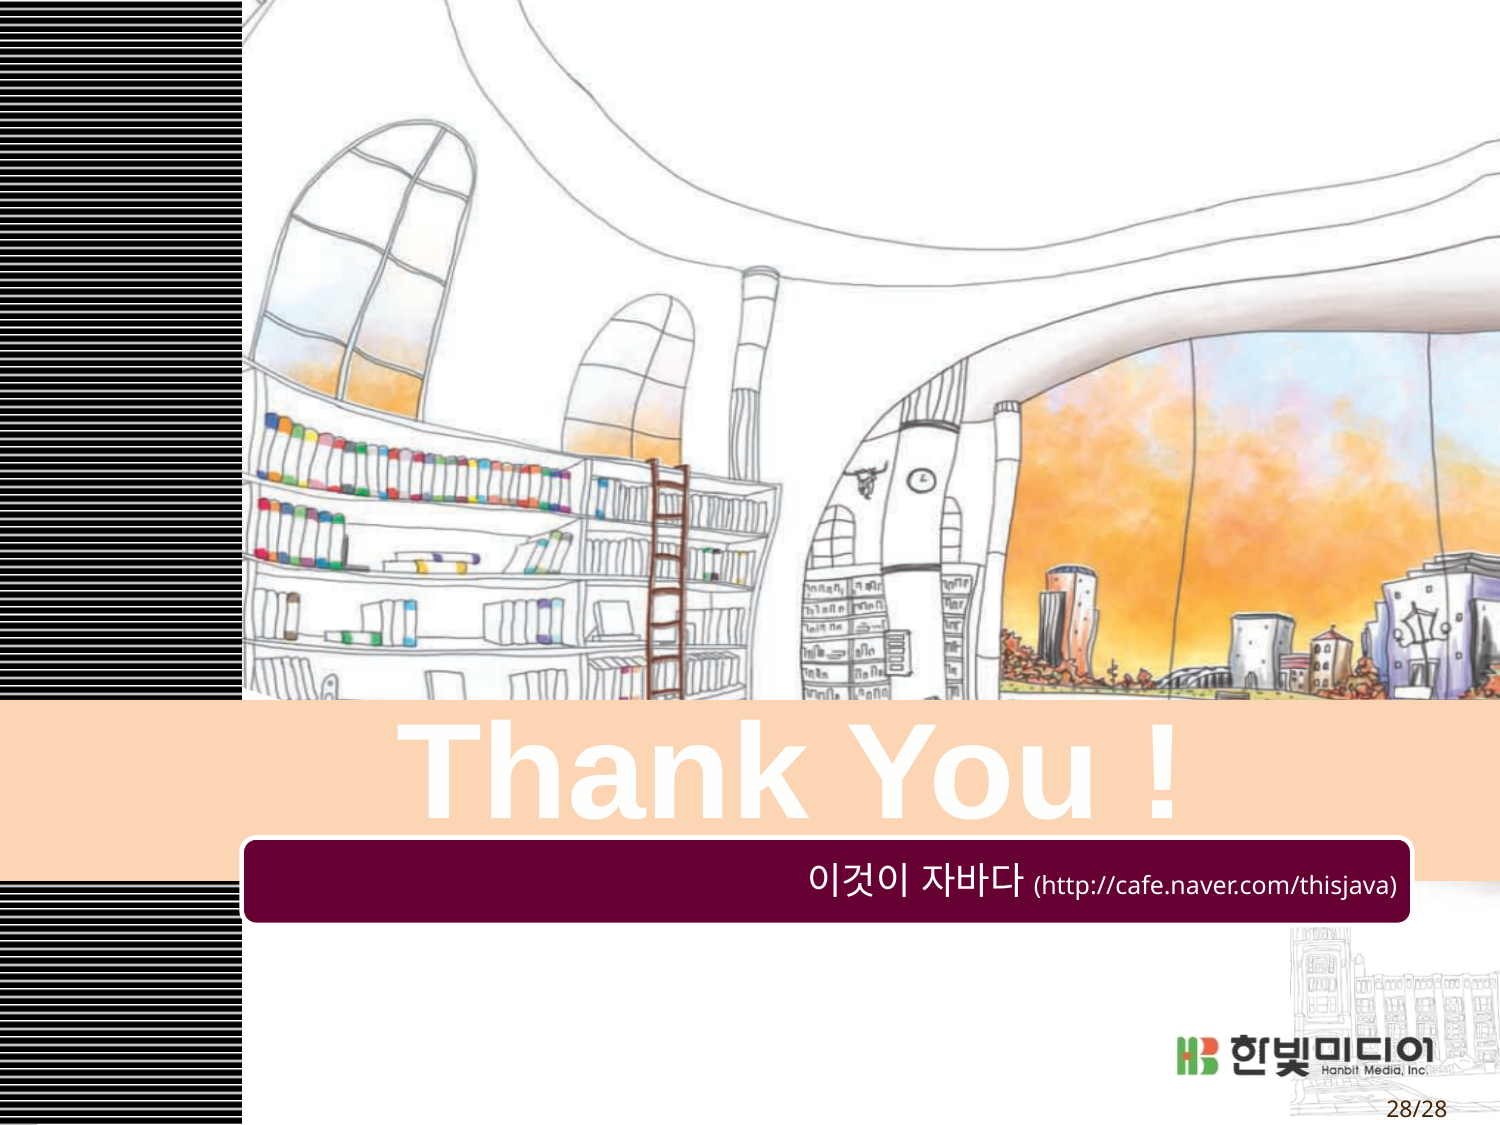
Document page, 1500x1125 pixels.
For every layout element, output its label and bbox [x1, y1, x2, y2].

picture [1163, 881, 1500, 1125]
picture [0, 881, 242, 1125]
picture [0, 0, 1500, 699]
